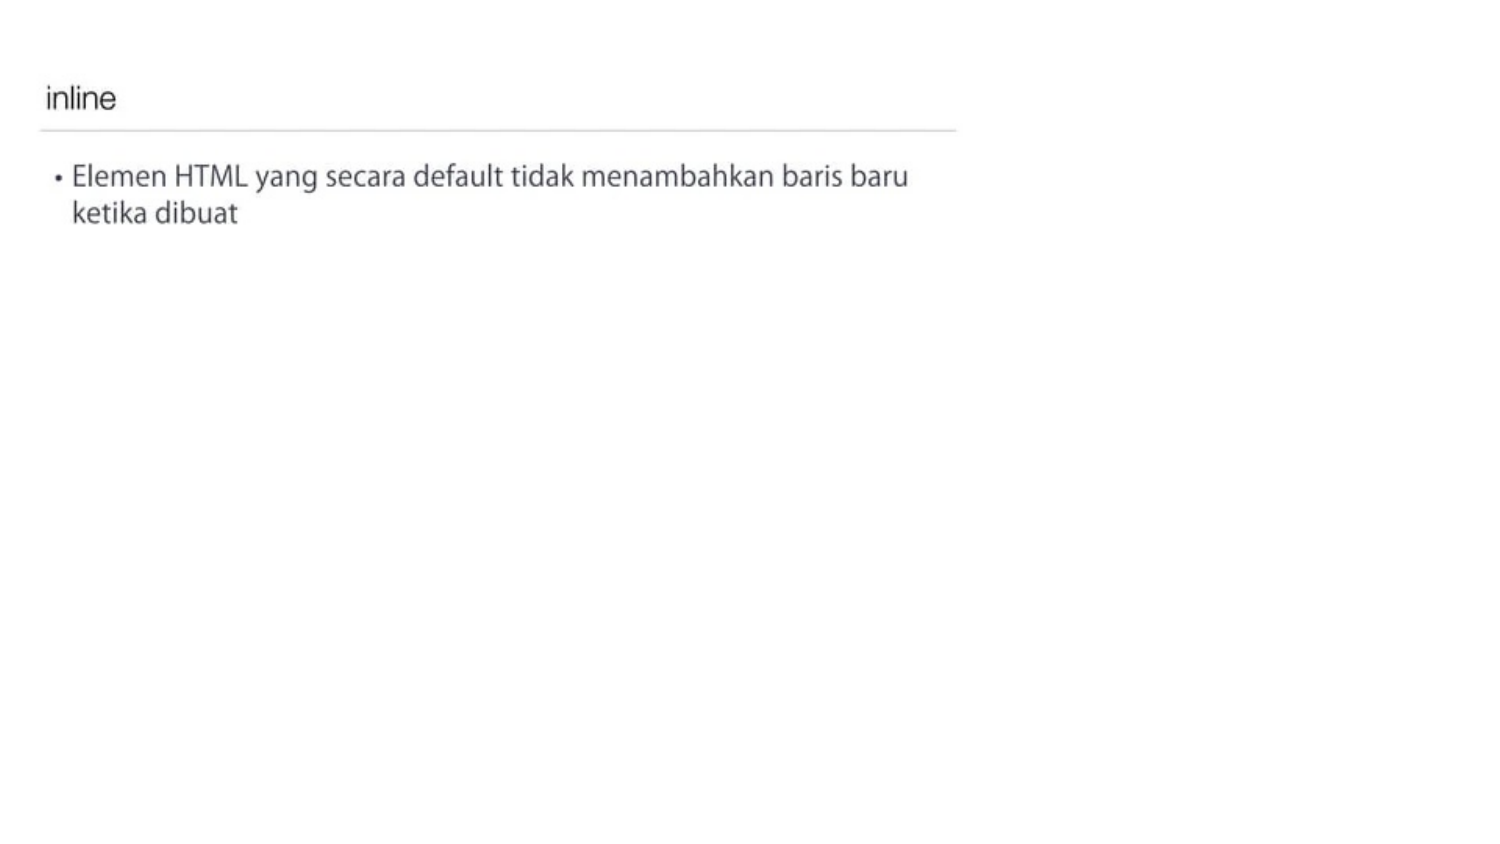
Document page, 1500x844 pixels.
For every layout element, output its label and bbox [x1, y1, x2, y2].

picture [0, 0, 997, 705]
